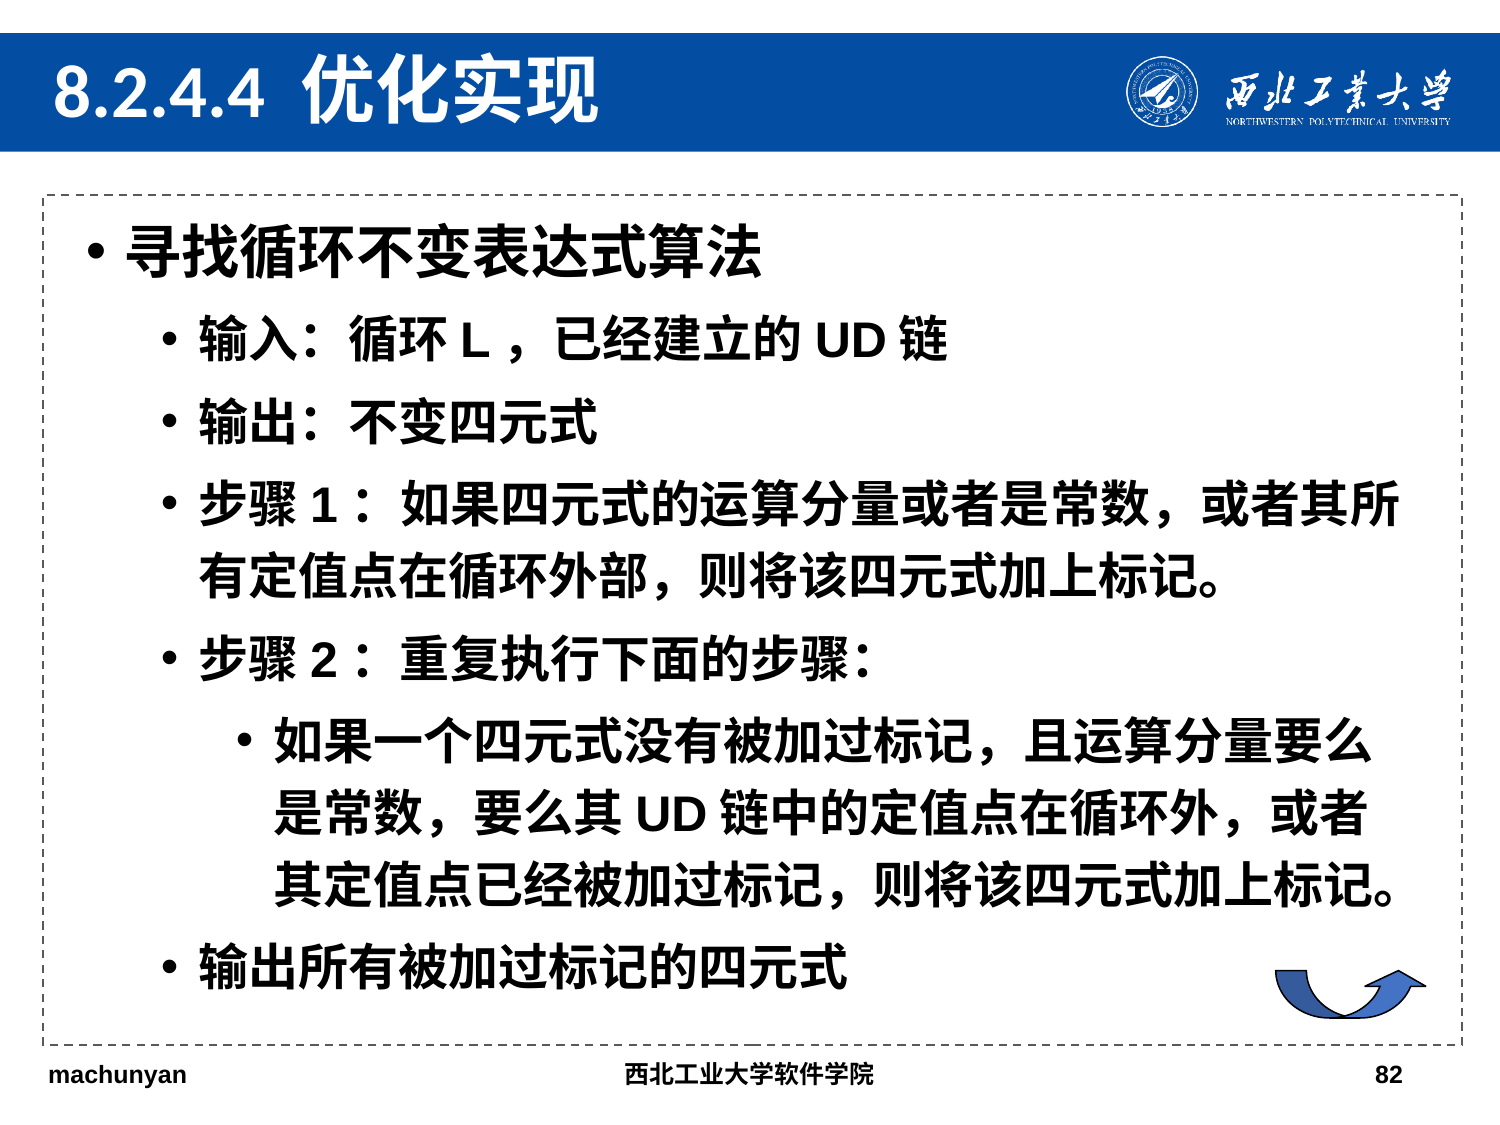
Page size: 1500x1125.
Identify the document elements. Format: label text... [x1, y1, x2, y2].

list 8.2.4.4 优化实现 [38, 45, 1112, 143]
picture [1226, 68, 1451, 125]
picture [1126, 56, 1198, 127]
text_box [1275, 970, 1427, 1018]
text_box 寻找循环不变表达式算法 输入：循环L，已经建立的UD链 输出：不变四元式 步骤1：如果四元式的运算分量或者是常数，或者其所有定值点在循环外部，则将该四元式加上标记。 步骤2：重复执行下面的步骤： 如果一个四元式没有被加过标记，且运算分量要么是常数，要么其UD链中的定值点在循环外，或者其定值点已经被加过标记，则将该四元式加上标记。 输出所有被加过标记的四元式 [70, 194, 1430, 839]
